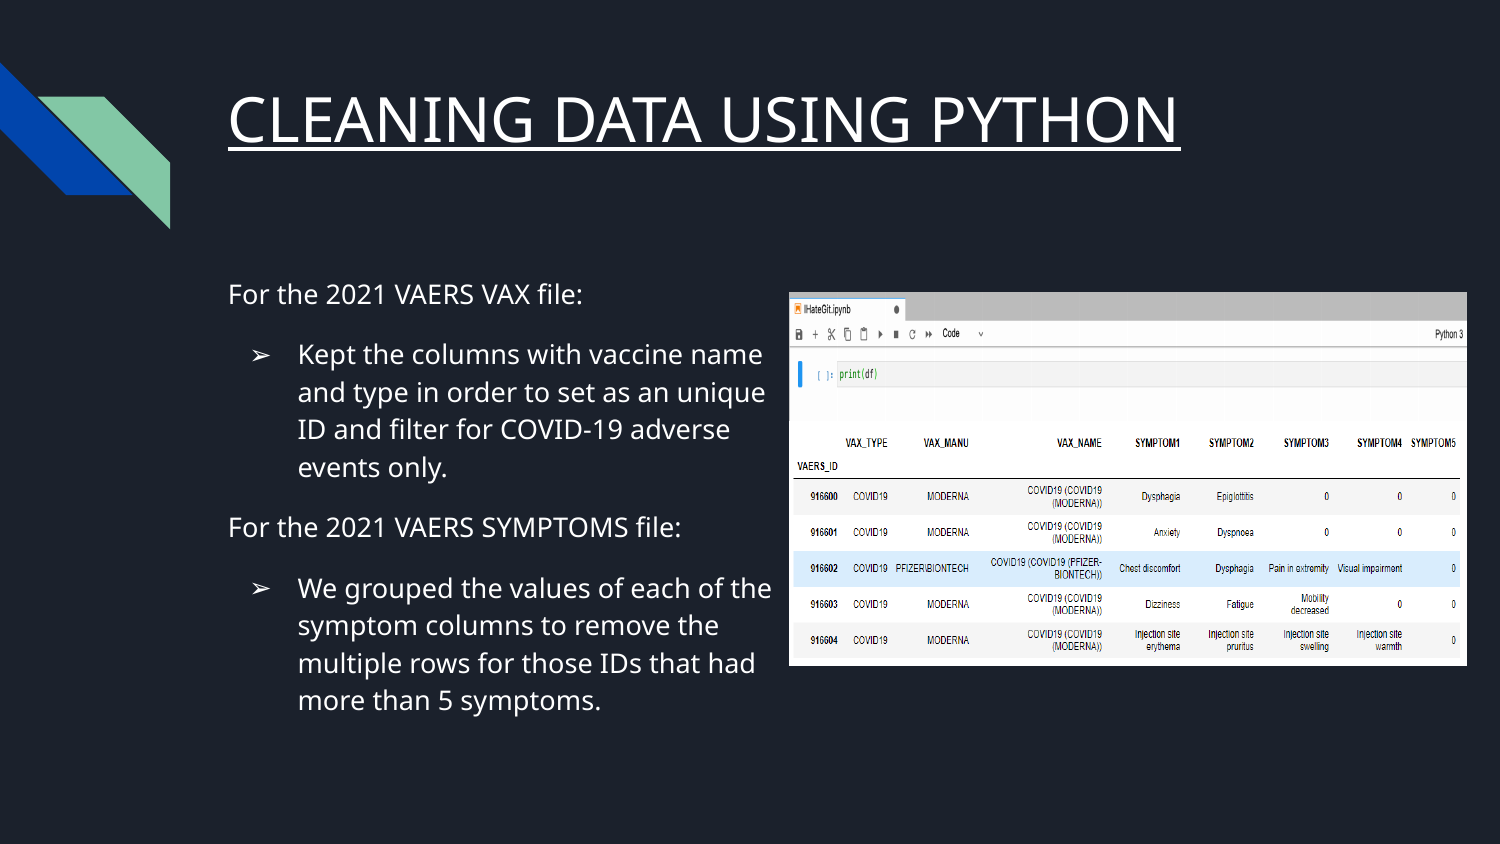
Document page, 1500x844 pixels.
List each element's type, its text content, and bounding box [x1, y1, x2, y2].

title CLEANING DATA USING PYTHON [212, 64, 1368, 215]
list For the 2021 VAERS VAX file: Kept the columns with vaccine name and type in order to set as an unique ID and filter for COVID-19 adverse events only. For the 2021 VAERS SYMPTOMS file: We grouped the values of each of the symptom columns to remove the multiple rows for those IDs that had more than 5 symptoms. [212, 257, 790, 735]
picture [789, 291, 1467, 666]
